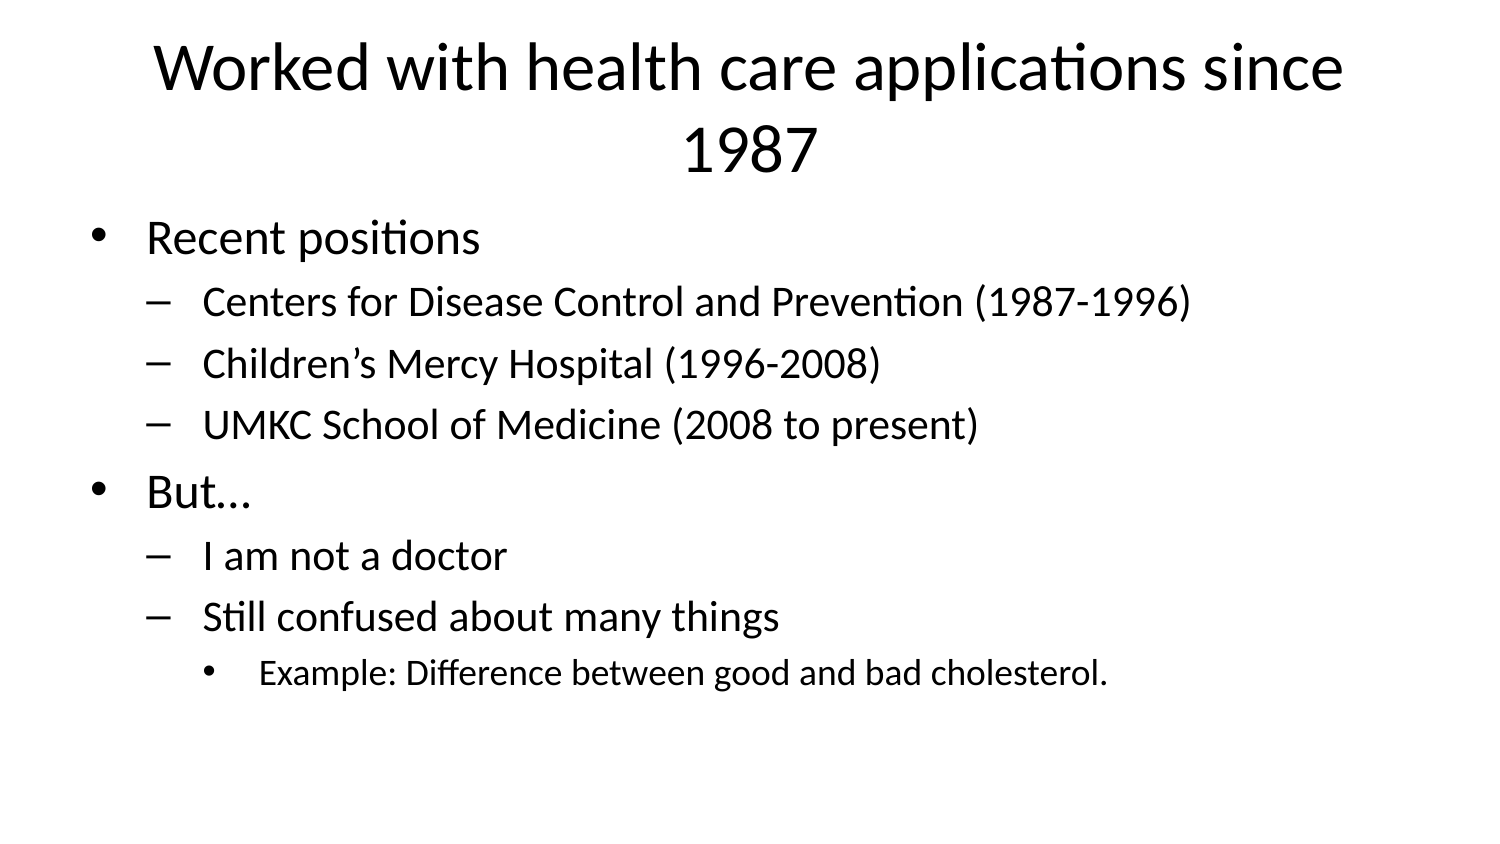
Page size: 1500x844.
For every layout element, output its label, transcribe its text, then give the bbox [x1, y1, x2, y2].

list Recent positions Centers for Disease Control and Prevention (1987-1996) Children’s Mercy Hospital (1996-2008) UMKC School of Medicine (2008 to present) But… I am not a doctor Still confused about many things Example: Difference between good and bad cholesterol. [75, 196, 1425, 754]
title Worked with health care applications since 1987 [75, 33, 1425, 175]
